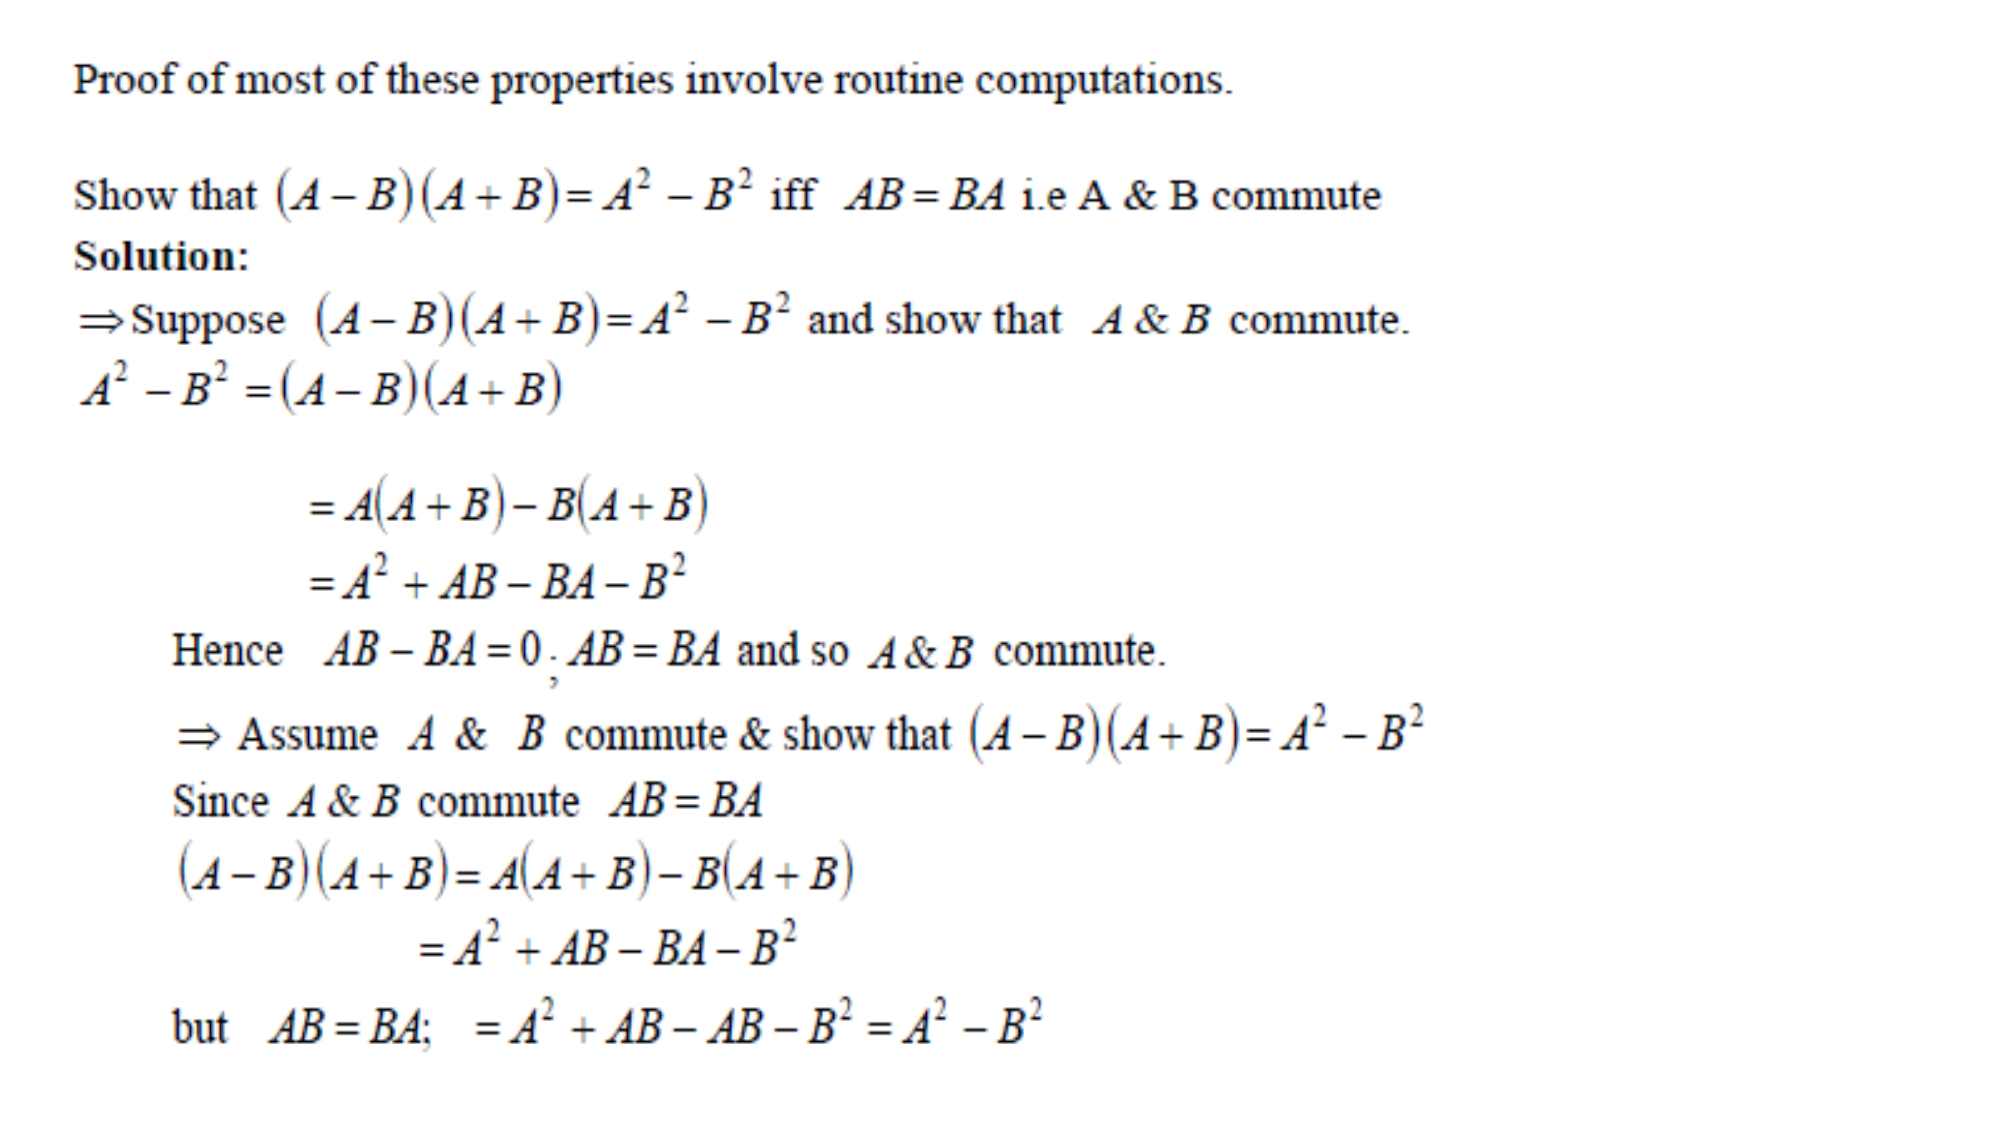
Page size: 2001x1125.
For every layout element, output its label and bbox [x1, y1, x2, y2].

list [38, 23, 1462, 482]
picture [102, 428, 1446, 1076]
